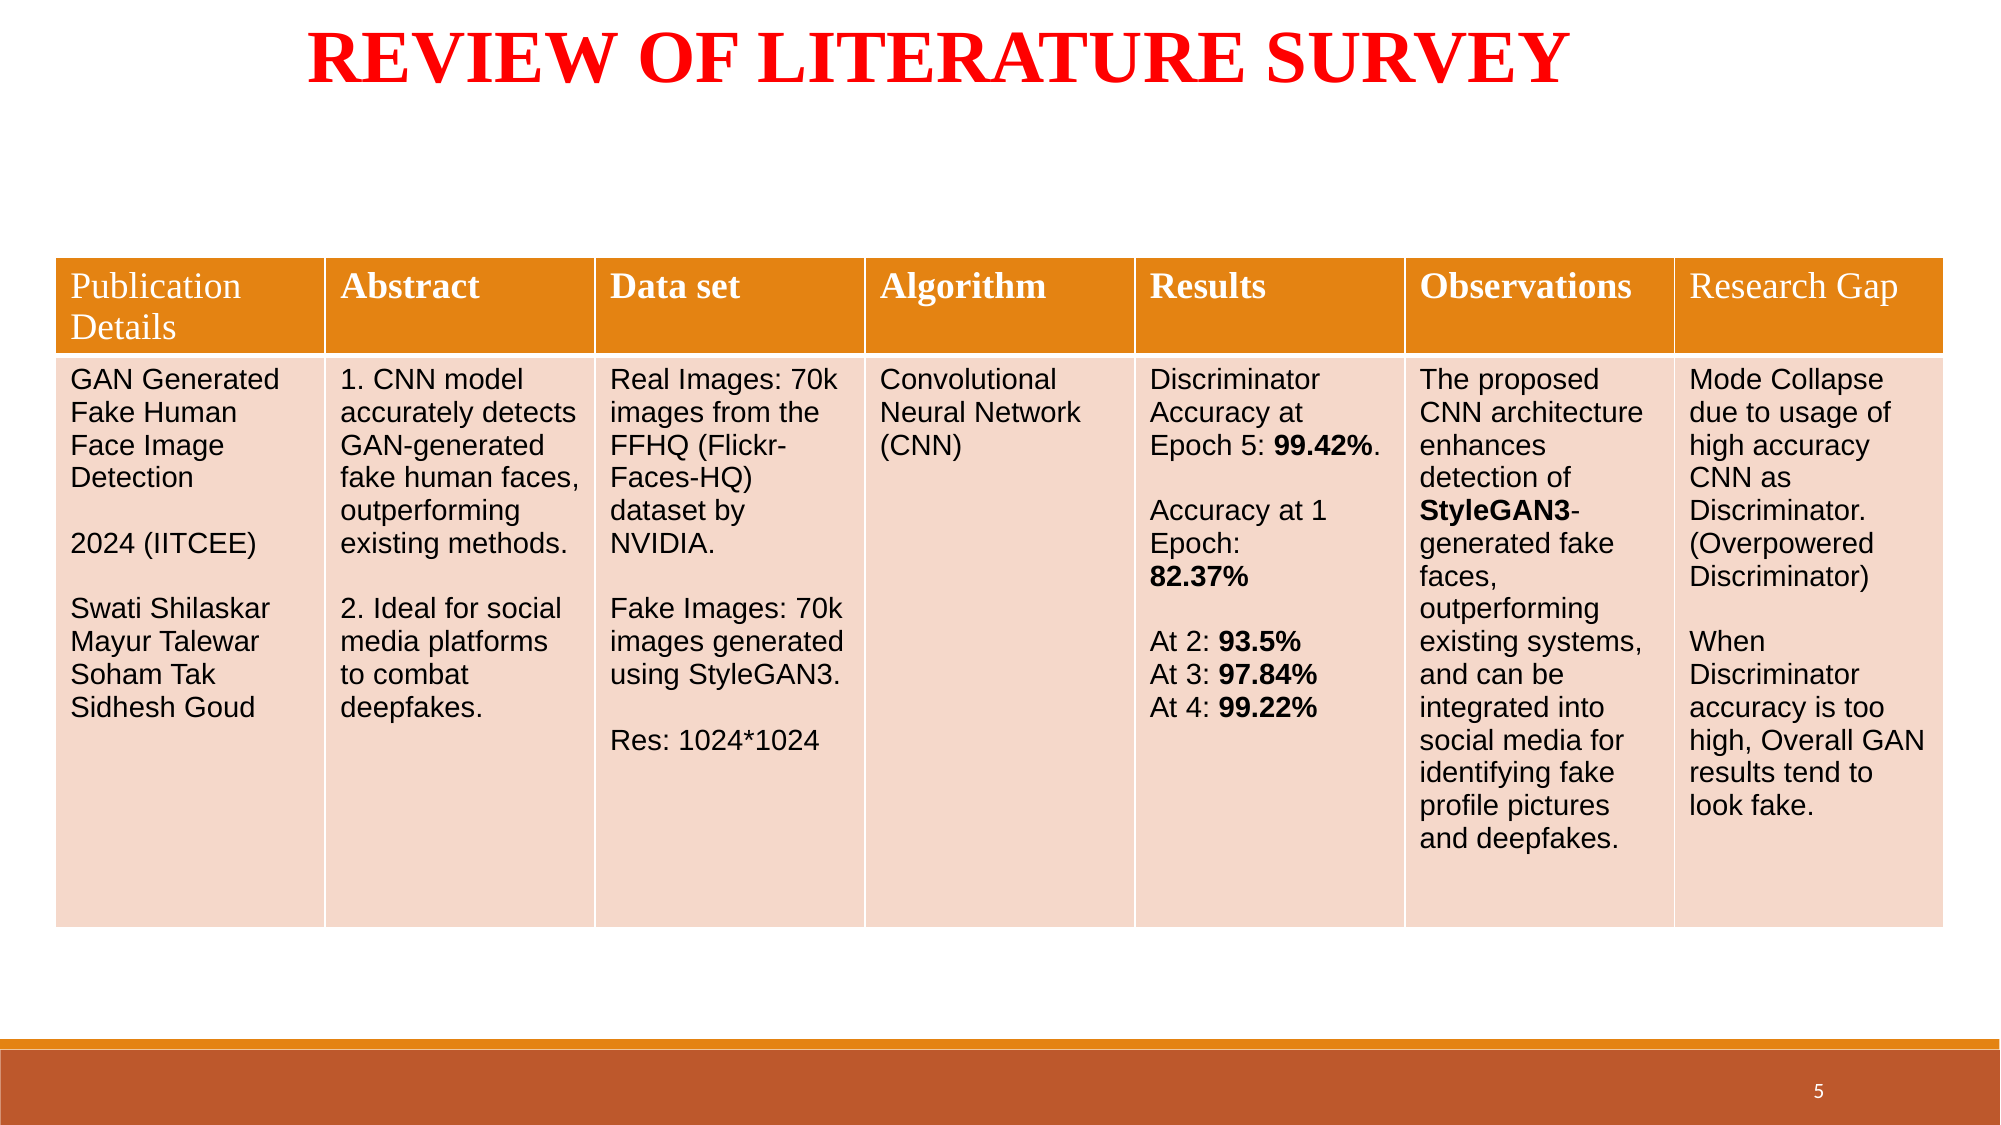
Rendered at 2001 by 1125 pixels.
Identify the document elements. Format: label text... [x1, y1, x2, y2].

table_header Data set [596, 258, 864, 353]
table_cell GAN Generated Fake Human Face Image Detection 2024 (IITCEE) Swati Shilaskar Mayur Talewar Soham Tak Sidhesh Goud [56, 358, 324, 927]
table_header Algorithm [866, 258, 1134, 353]
table_header Results [1136, 258, 1404, 353]
table_cell The proposed CNN architecture enhances detection of StyleGAN3- generated fake faces, outperforming existing systems, and can be integrated into social media for identifying fake profile pictures and deepfakes. [1406, 358, 1674, 927]
text_box REVIEW OF LITERATURE SURVEY [292, 0, 1708, 105]
table_cell Real Images: 70k images from the FFHQ (Flickr-Faces-HQ) dataset by NVIDIA. Fake Images: 70k images generated using StyleGAN3. Res: 1024*1024 [596, 358, 864, 927]
table_cell Discriminator Accuracy at Epoch 5: 99.42%. Accuracy at 1 Epoch: 82.37% At 2: 93.5% At 3: 97.84% At 4: 99.22% [1136, 358, 1404, 927]
table_header Observations [1406, 258, 1674, 353]
table_header Research Gap [1675, 258, 1943, 353]
slide_number 5 [1624, 1059, 1840, 1120]
table_header Publication Details [56, 258, 324, 353]
table_cell Convolutional Neural Network (CNN) [866, 358, 1134, 927]
table_header Abstract [326, 258, 594, 353]
table_cell Mode Collapse due to usage of high accuracy CNN as Discriminator. (Overpowered Discriminator) When Discriminator accuracy is too high, Overall GAN results tend to look fake. [1675, 358, 1943, 927]
table_cell 1. CNN model accurately detects GAN-generated fake human faces, outperforming existing methods. 2. Ideal for social media platforms to combat deepfakes. [326, 358, 594, 927]
